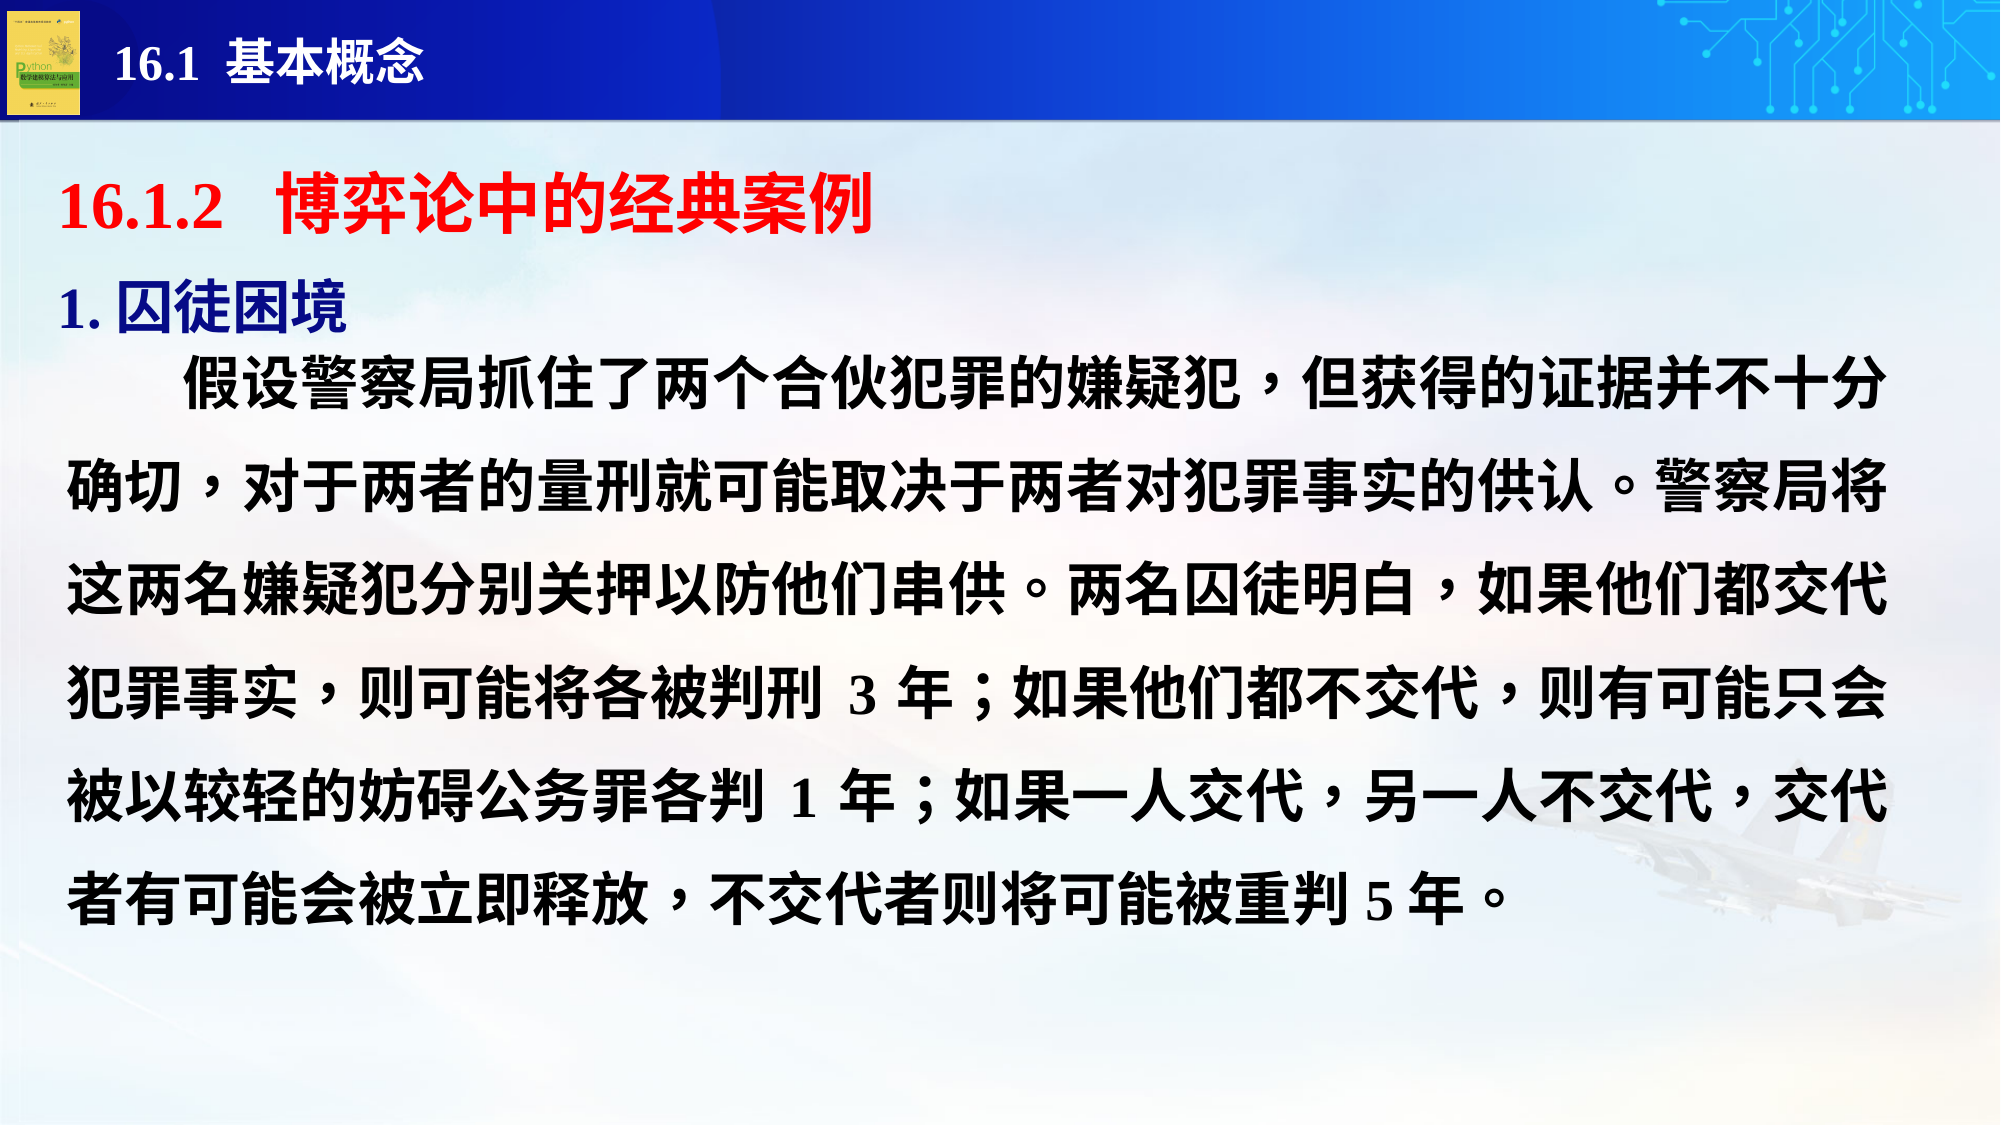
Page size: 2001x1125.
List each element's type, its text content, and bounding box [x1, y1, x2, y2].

list 1.囚徒困境 [43, 271, 1019, 374]
picture [0, 0, 2001, 1125]
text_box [66, 341, 1889, 1125]
list 16.1.2 博弈论中的经典案例 [43, 163, 1892, 267]
